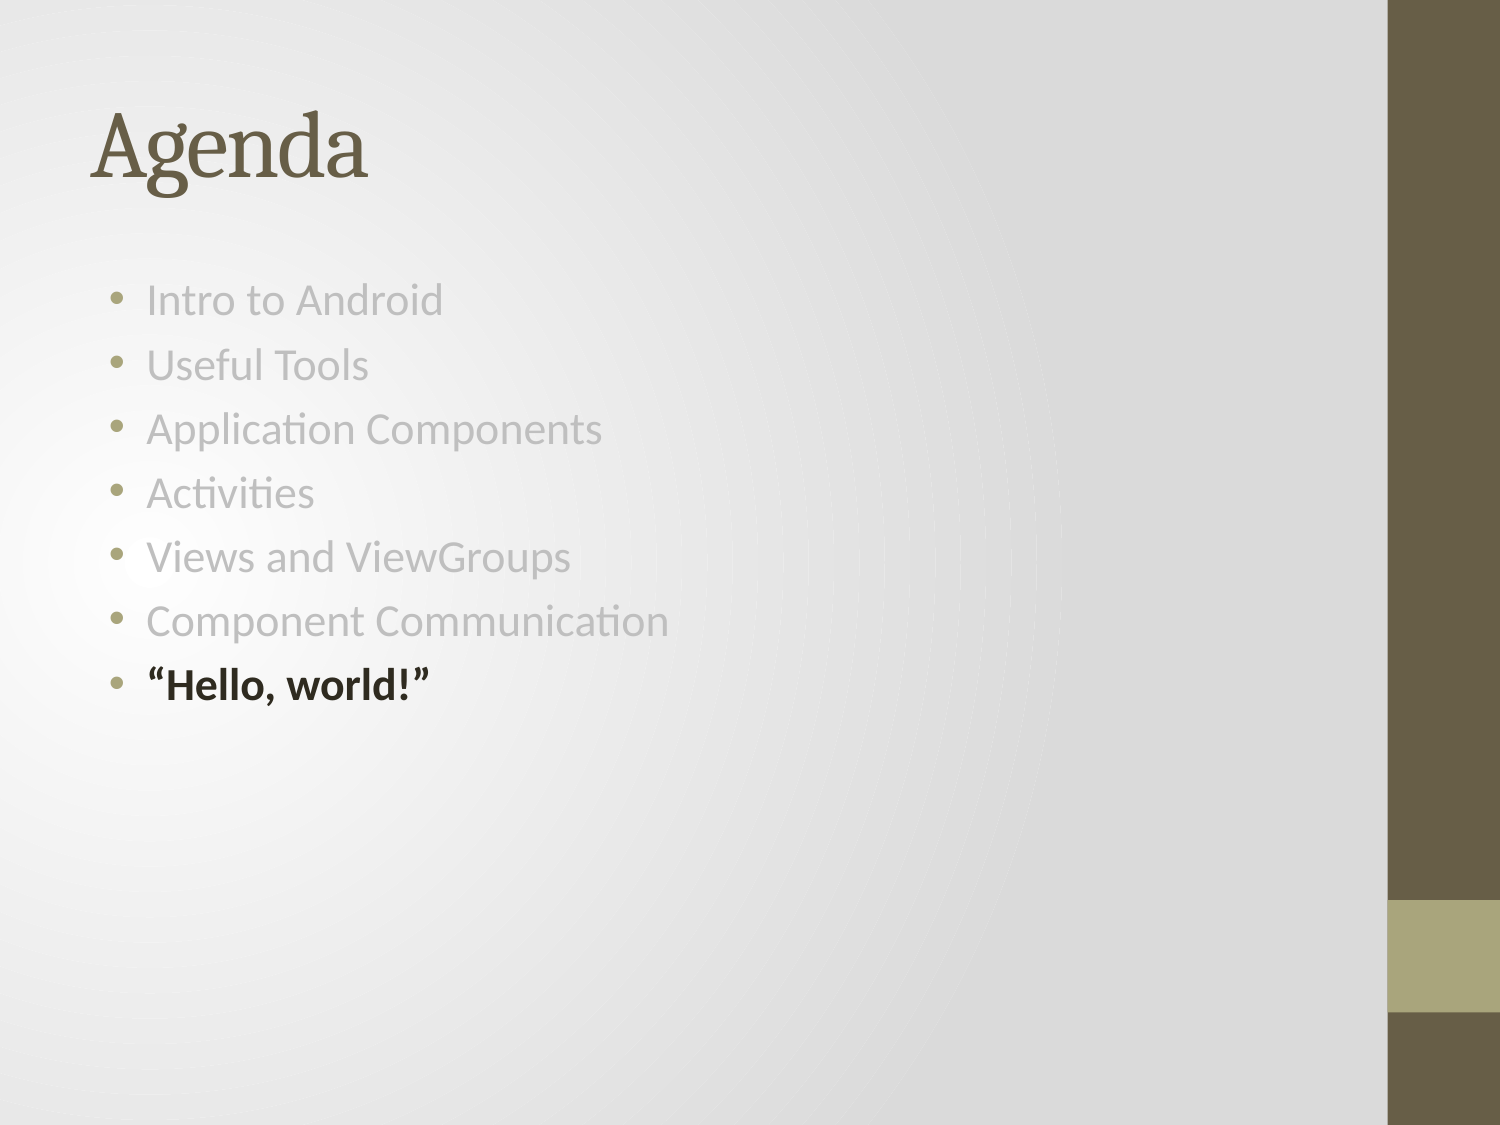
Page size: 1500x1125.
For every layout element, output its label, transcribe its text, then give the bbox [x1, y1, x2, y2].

list Intro to Android Useful Tools Application Components Activities Views and ViewGroups Component Communication “Hello, world!” [75, 262, 1325, 1050]
title Agenda [75, 45, 1325, 233]
